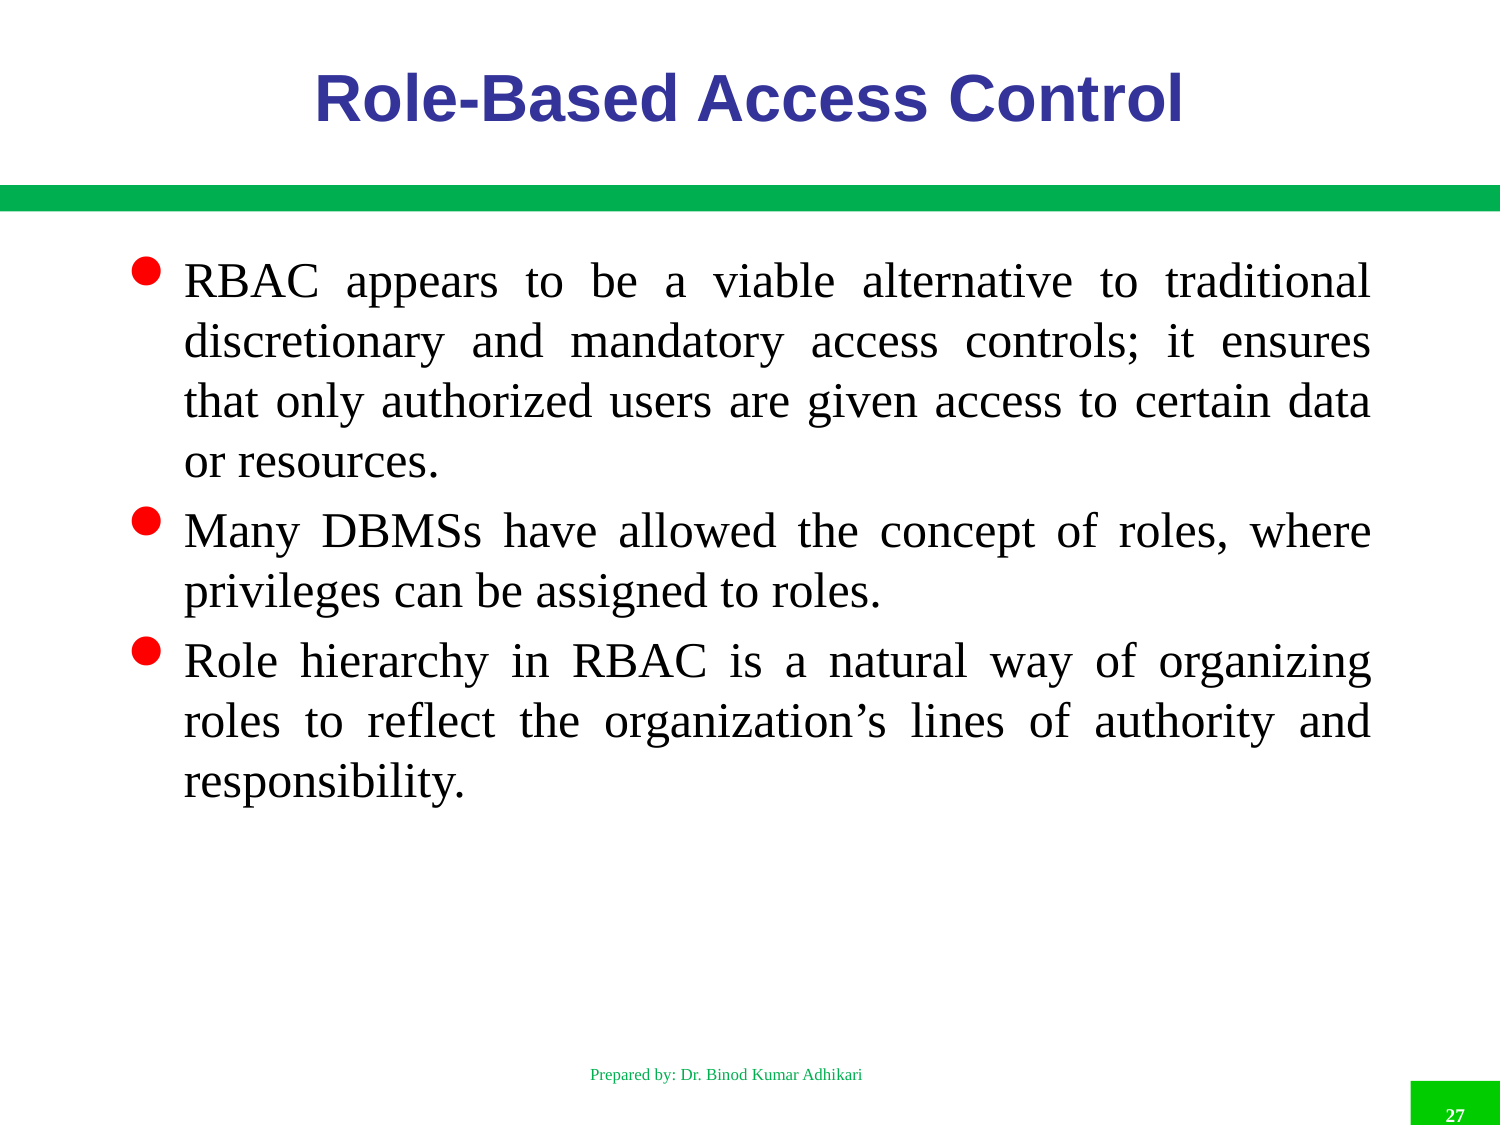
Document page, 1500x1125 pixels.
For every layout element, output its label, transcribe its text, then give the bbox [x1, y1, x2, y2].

list RBAC appears to be a viable alternative to traditional discretionary and mandatory access controls; it ensures that only authorized users are given access to certain data or resources. Many DBMSs have allowed the concept of roles, where privileges can be assigned to roles. Role hierarchy in RBAC is a natural way of organizing roles to reflect the organization’s lines of authority and responsibility. [112, 239, 1388, 1000]
title Role-Based Access Control [112, 26, 1388, 163]
footer Prepared by: Dr. Binod Kumar Adhikari [465, 1025, 988, 1100]
slide_number 27 [1410, 1080, 1500, 1125]
